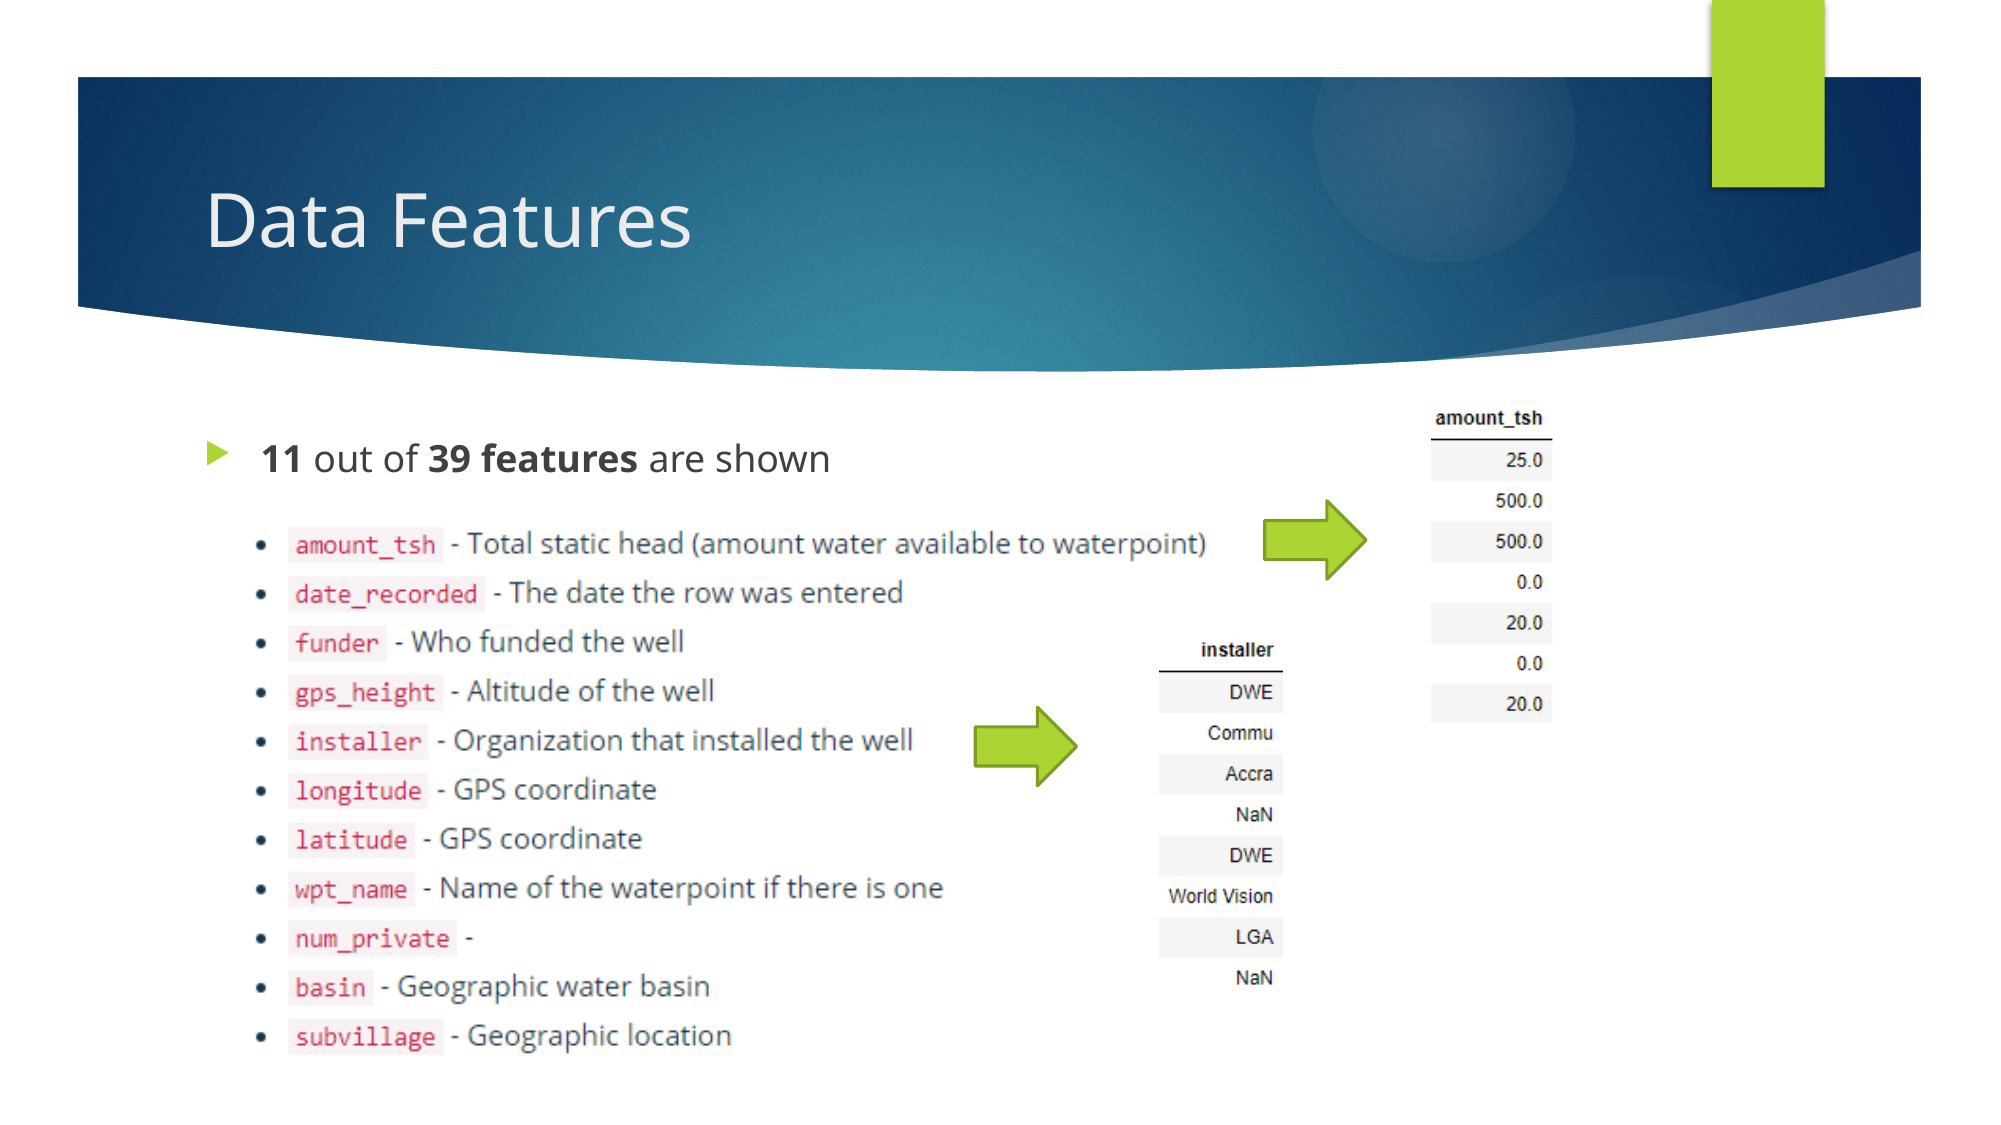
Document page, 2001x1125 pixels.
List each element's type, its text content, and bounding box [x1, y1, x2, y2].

picture [1431, 402, 1562, 723]
text_box [1263, 499, 1368, 581]
title Data Features [189, 159, 1627, 276]
picture [251, 520, 1283, 1063]
list 11 out of 39 features are shown [189, 427, 1627, 988]
